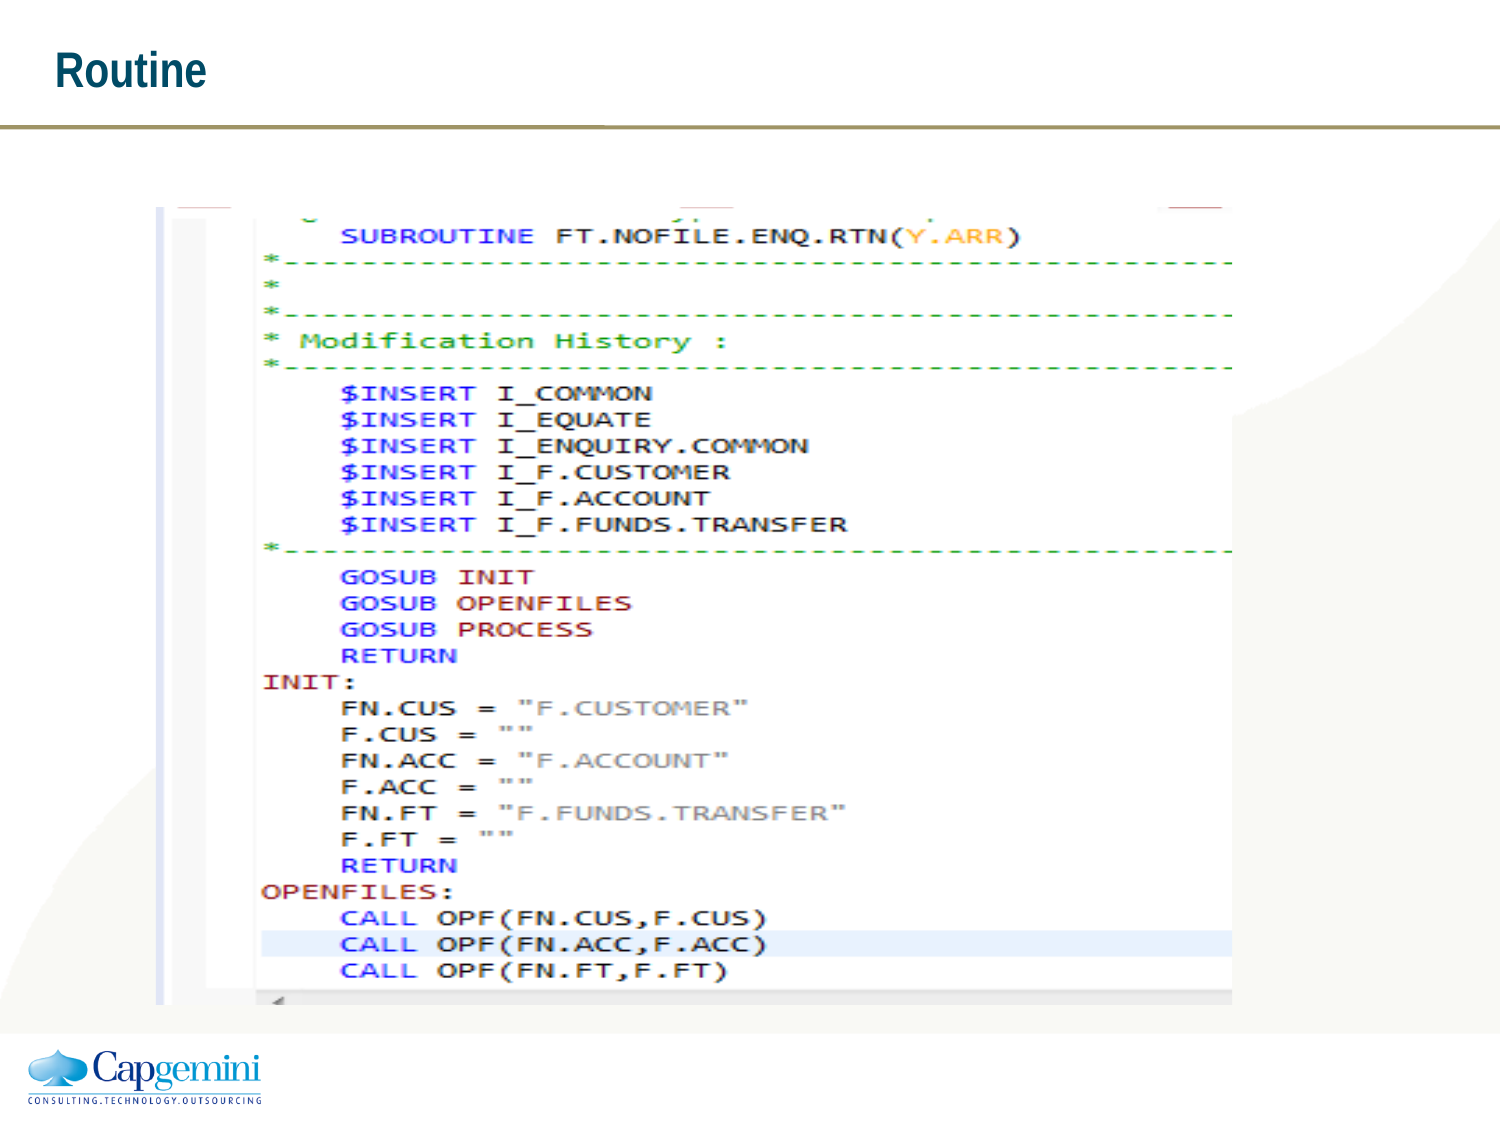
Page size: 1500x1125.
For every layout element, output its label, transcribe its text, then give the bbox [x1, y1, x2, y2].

picture [0, 0, 1500, 125]
picture [0, 130, 1500, 1125]
title Routine [39, 22, 1470, 113]
